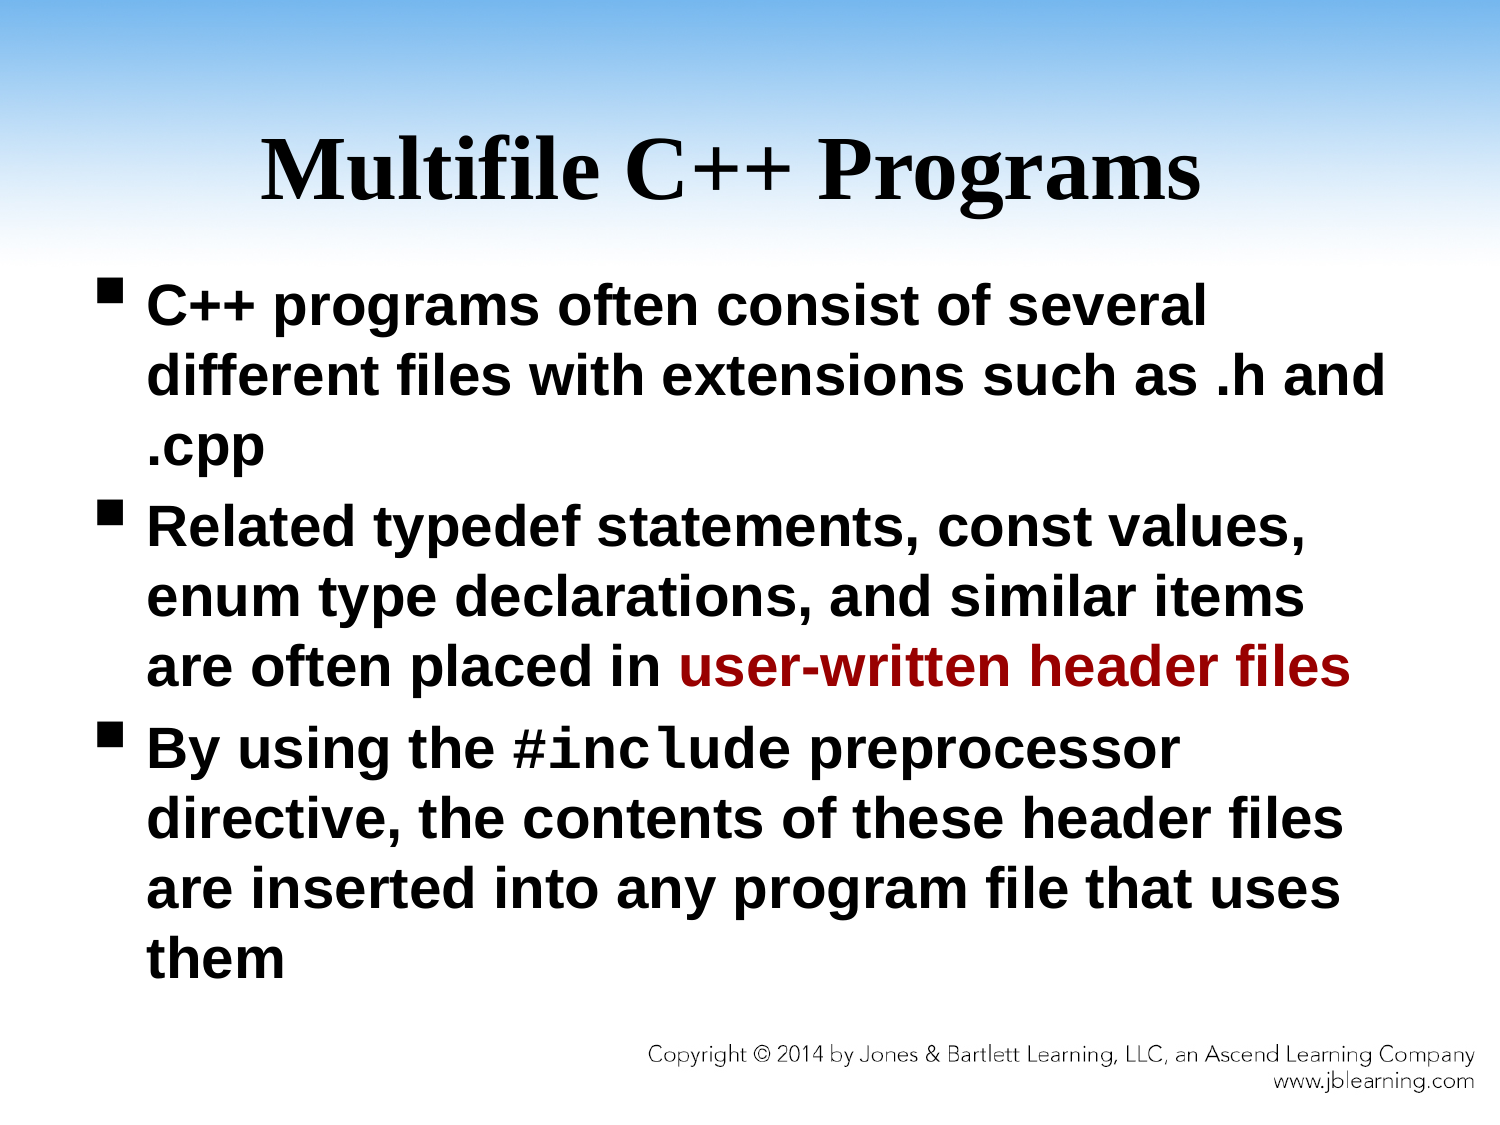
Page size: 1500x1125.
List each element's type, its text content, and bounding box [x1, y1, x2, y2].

list C++ programs often consist of several different files with extensions such as .h and .cpp Related typedef statements, const values, enum type declarations, and similar items are often placed in user-written header files By using the #include preprocessor directive, the contents of these header files are inserted into any program file that uses them [75, 259, 1405, 1014]
picture [0, 0, 1500, 1125]
title Multifile C++ Programs [99, 37, 1388, 225]
